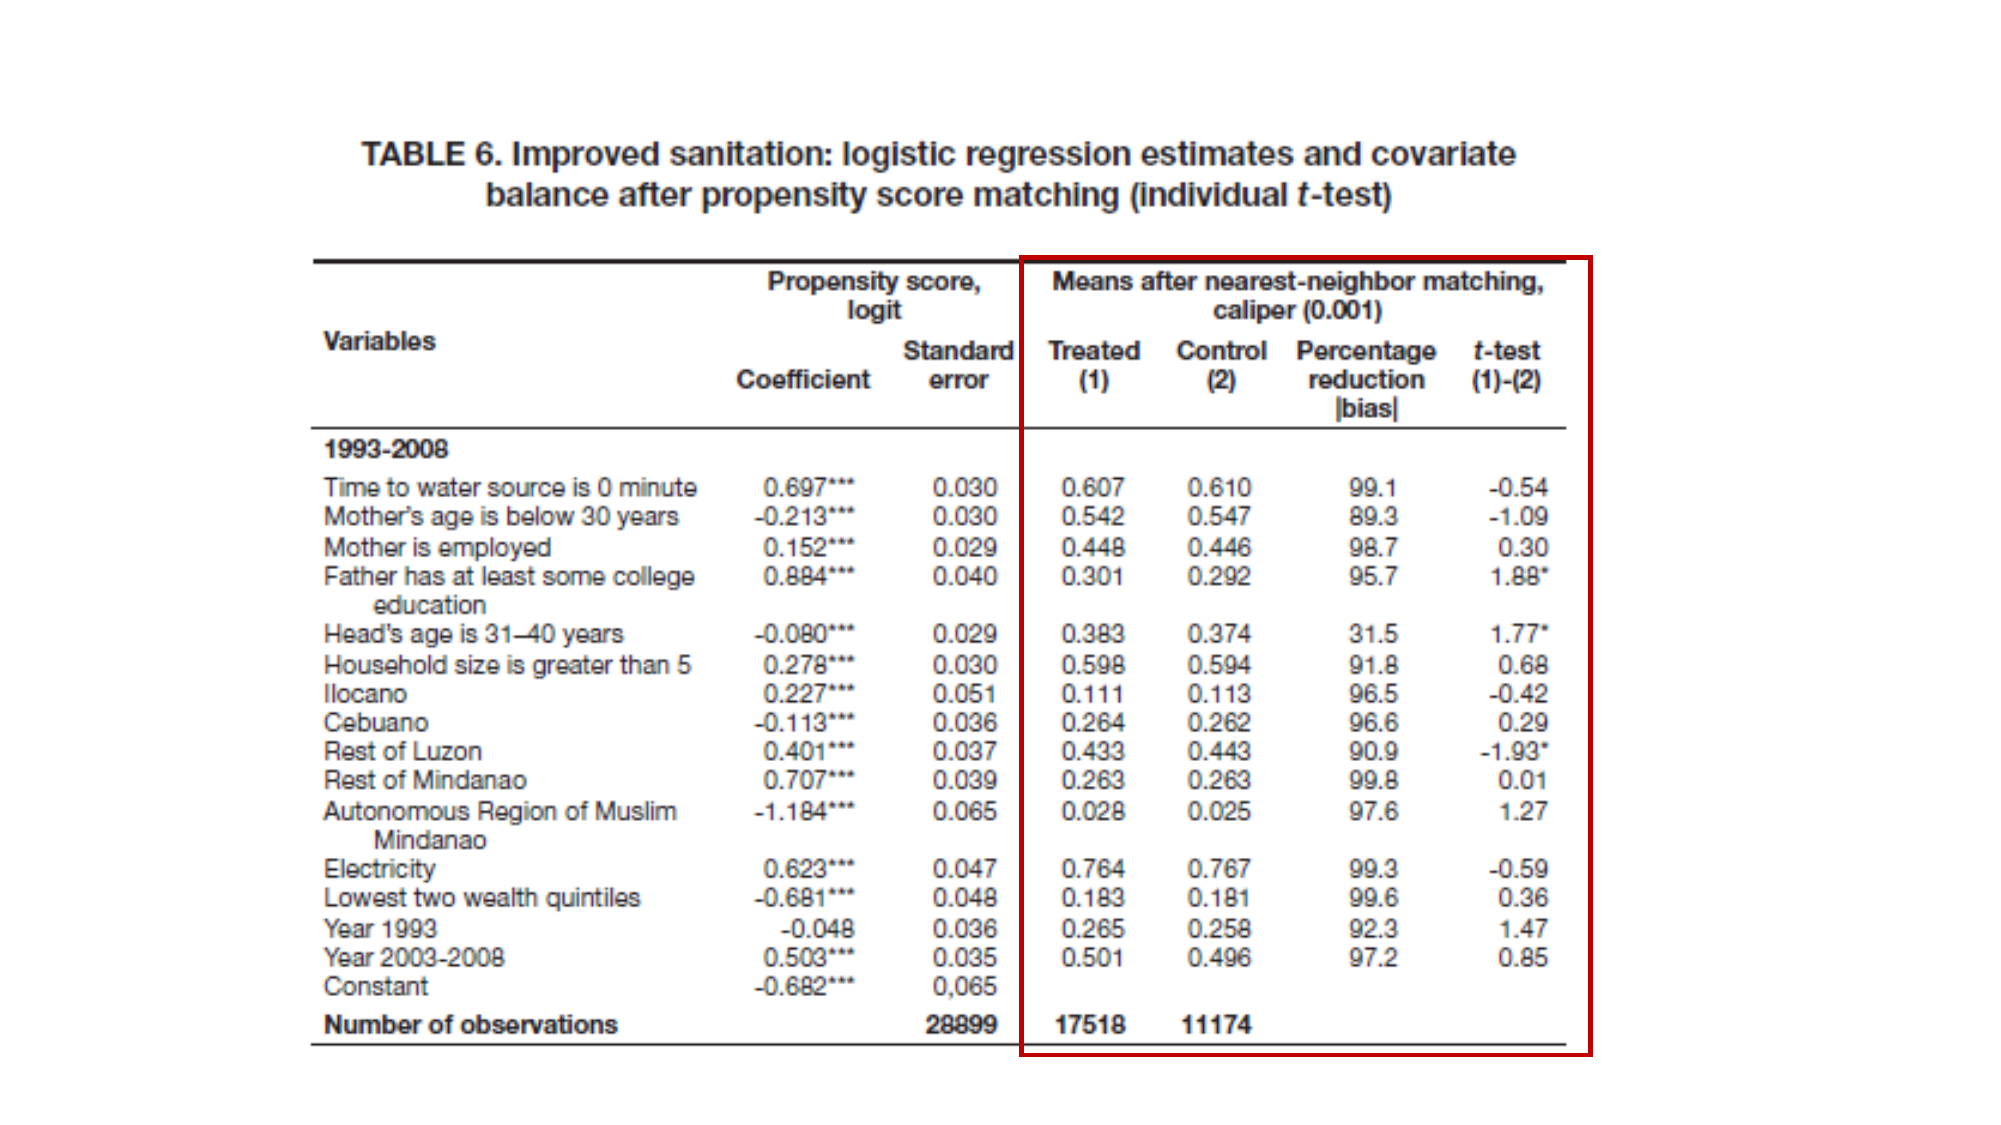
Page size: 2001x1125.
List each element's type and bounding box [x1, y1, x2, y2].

picture [302, 111, 1591, 1056]
